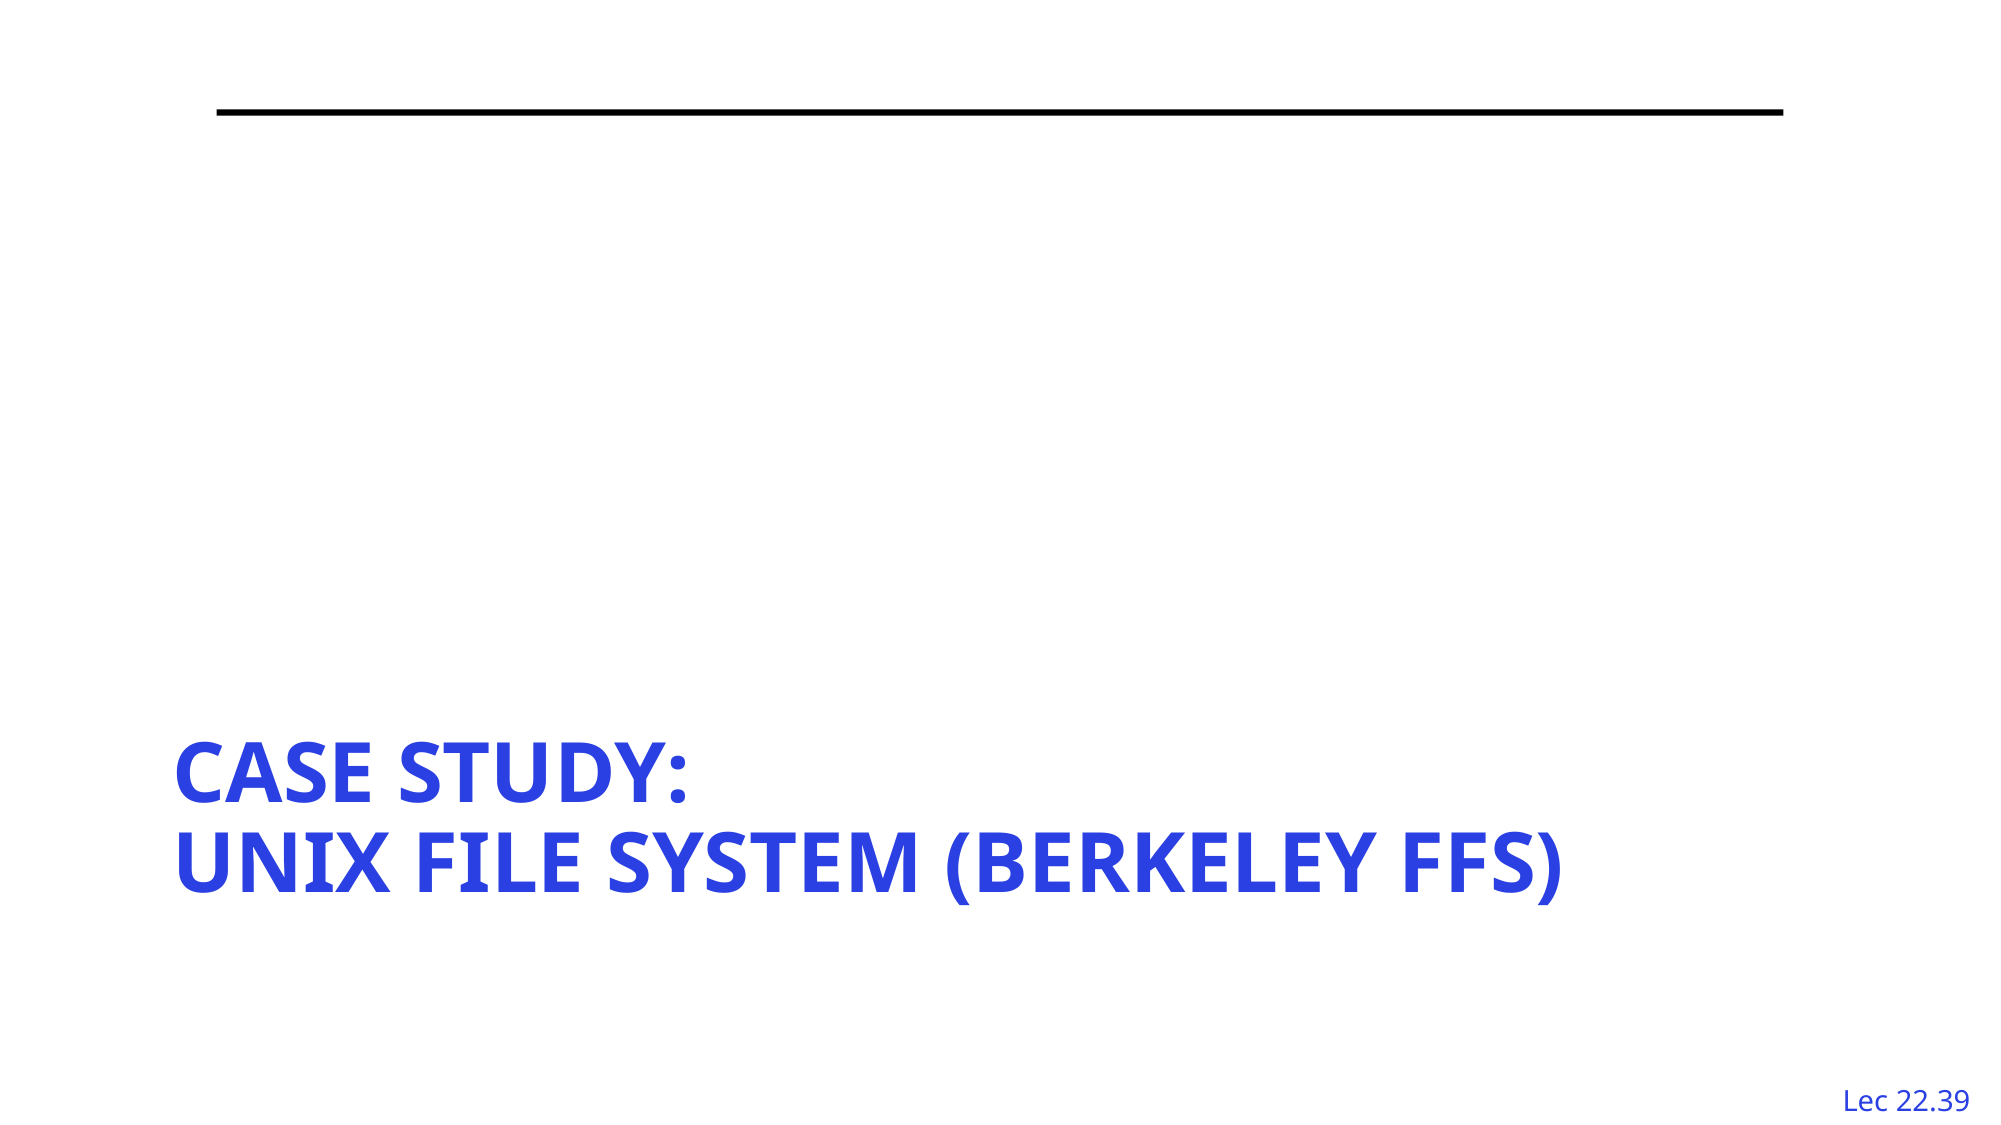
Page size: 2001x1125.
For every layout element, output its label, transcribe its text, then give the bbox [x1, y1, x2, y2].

title Case Study: Unix File System (Berkeley FFS) [157, 722, 1858, 947]
